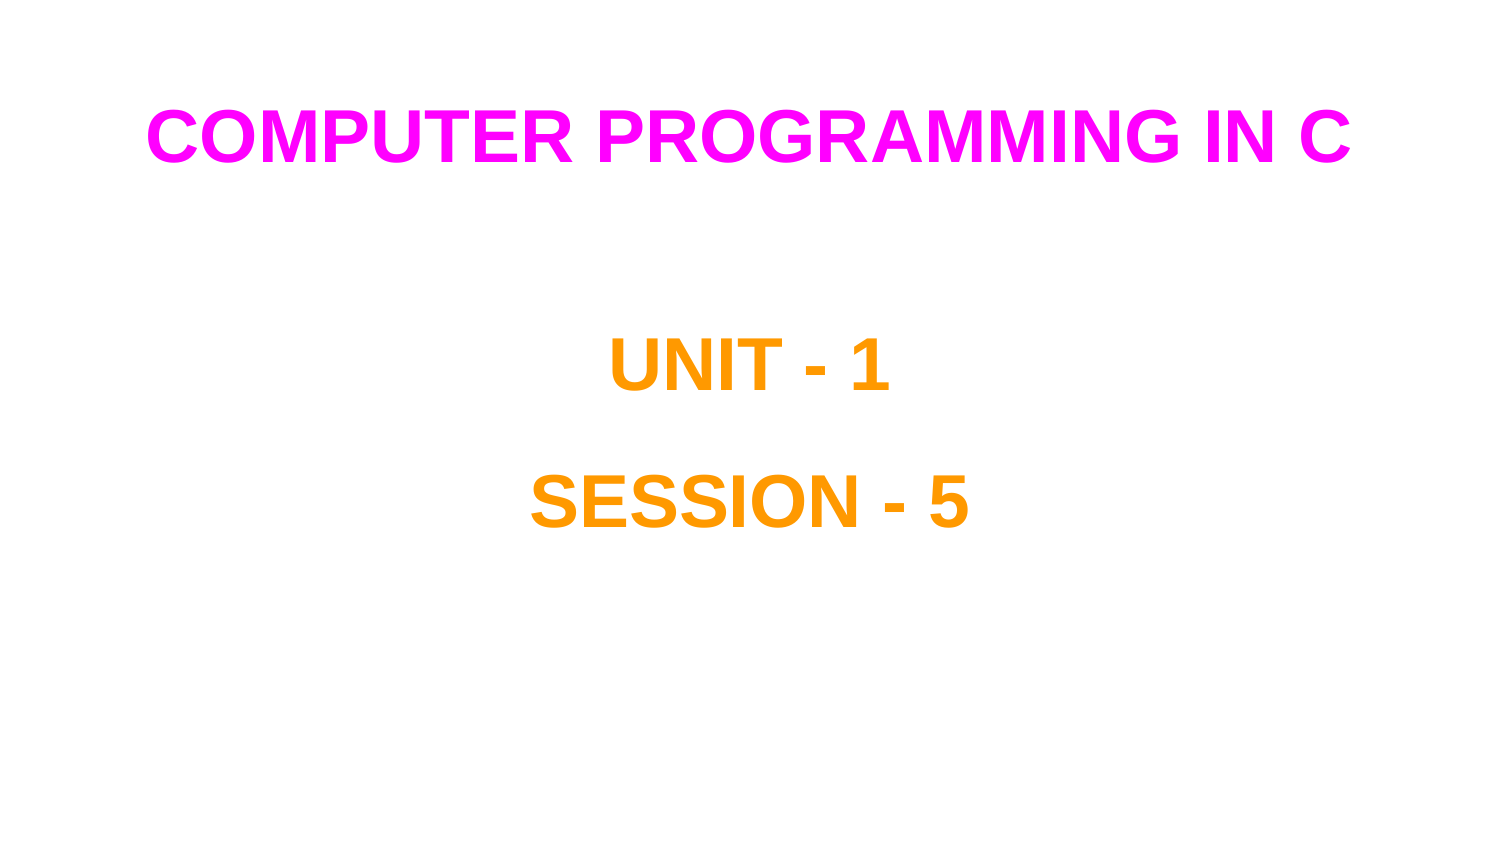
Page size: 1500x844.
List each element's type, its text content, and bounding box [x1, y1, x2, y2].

list UNIT - 1 SESSION - 5 [51, 287, 1449, 750]
title COMPUTER PROGRAMMING IN C [51, 72, 1449, 167]
